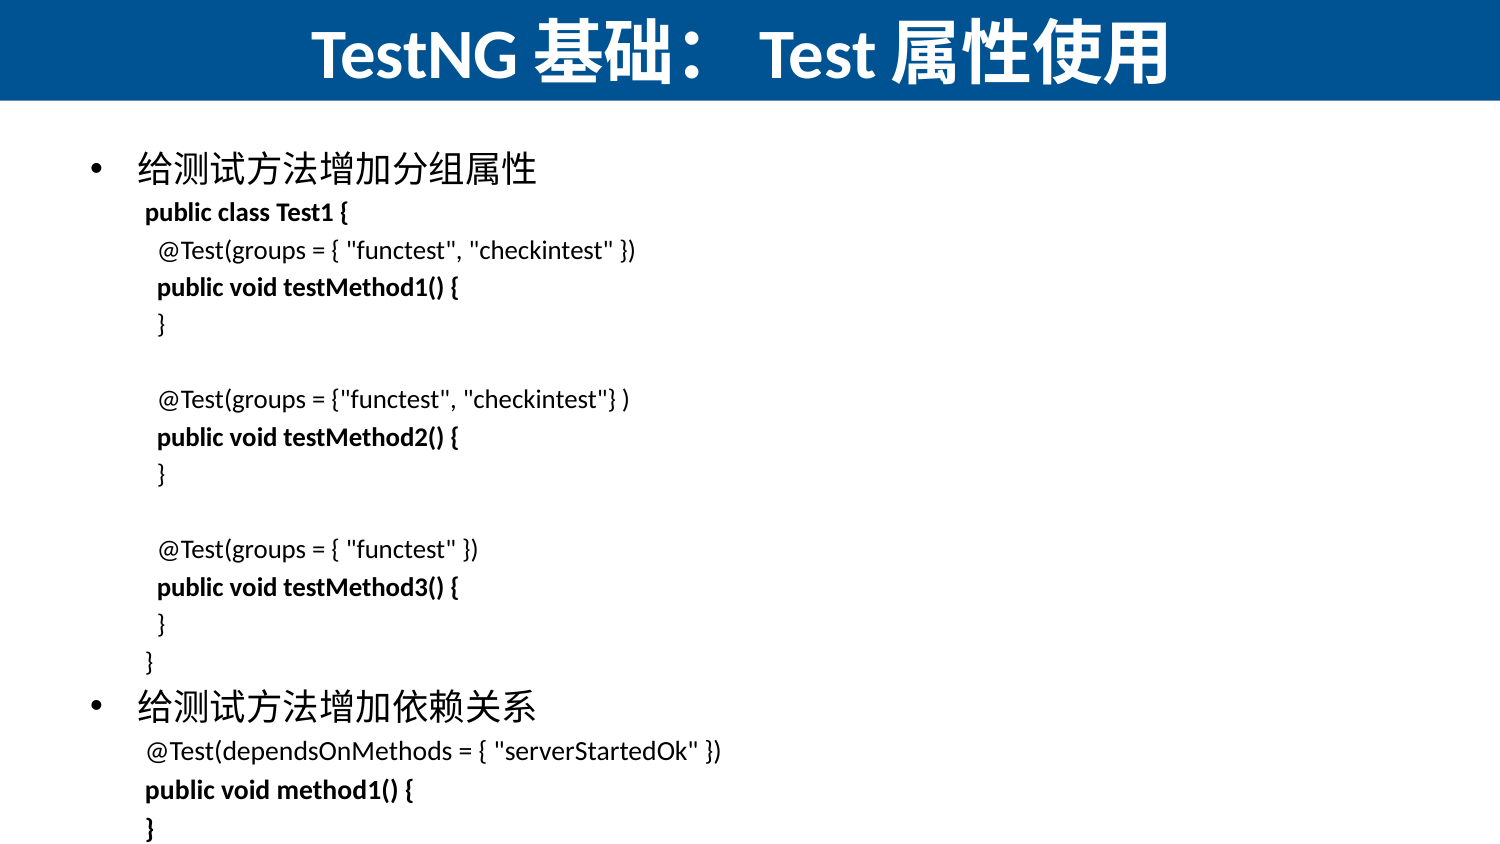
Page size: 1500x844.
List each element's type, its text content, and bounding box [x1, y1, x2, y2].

list 给测试方法增加分组属性 public class Test1 { @Test(groups = { "functest", "checkintest" }) public void testMethod1() { } @Test(groups = {"functest", "checkintest"} ) public void testMethod2() { } @Test(groups = { "functest" }) public void testMethod3() { } } 给测试方法增加依赖关系 @Test(dependsOnMethods = { "serverStartedOk" }) public void method1() { } [75, 138, 1426, 844]
title TestNG基础：Test属性使用 [2, 0, 1483, 101]
